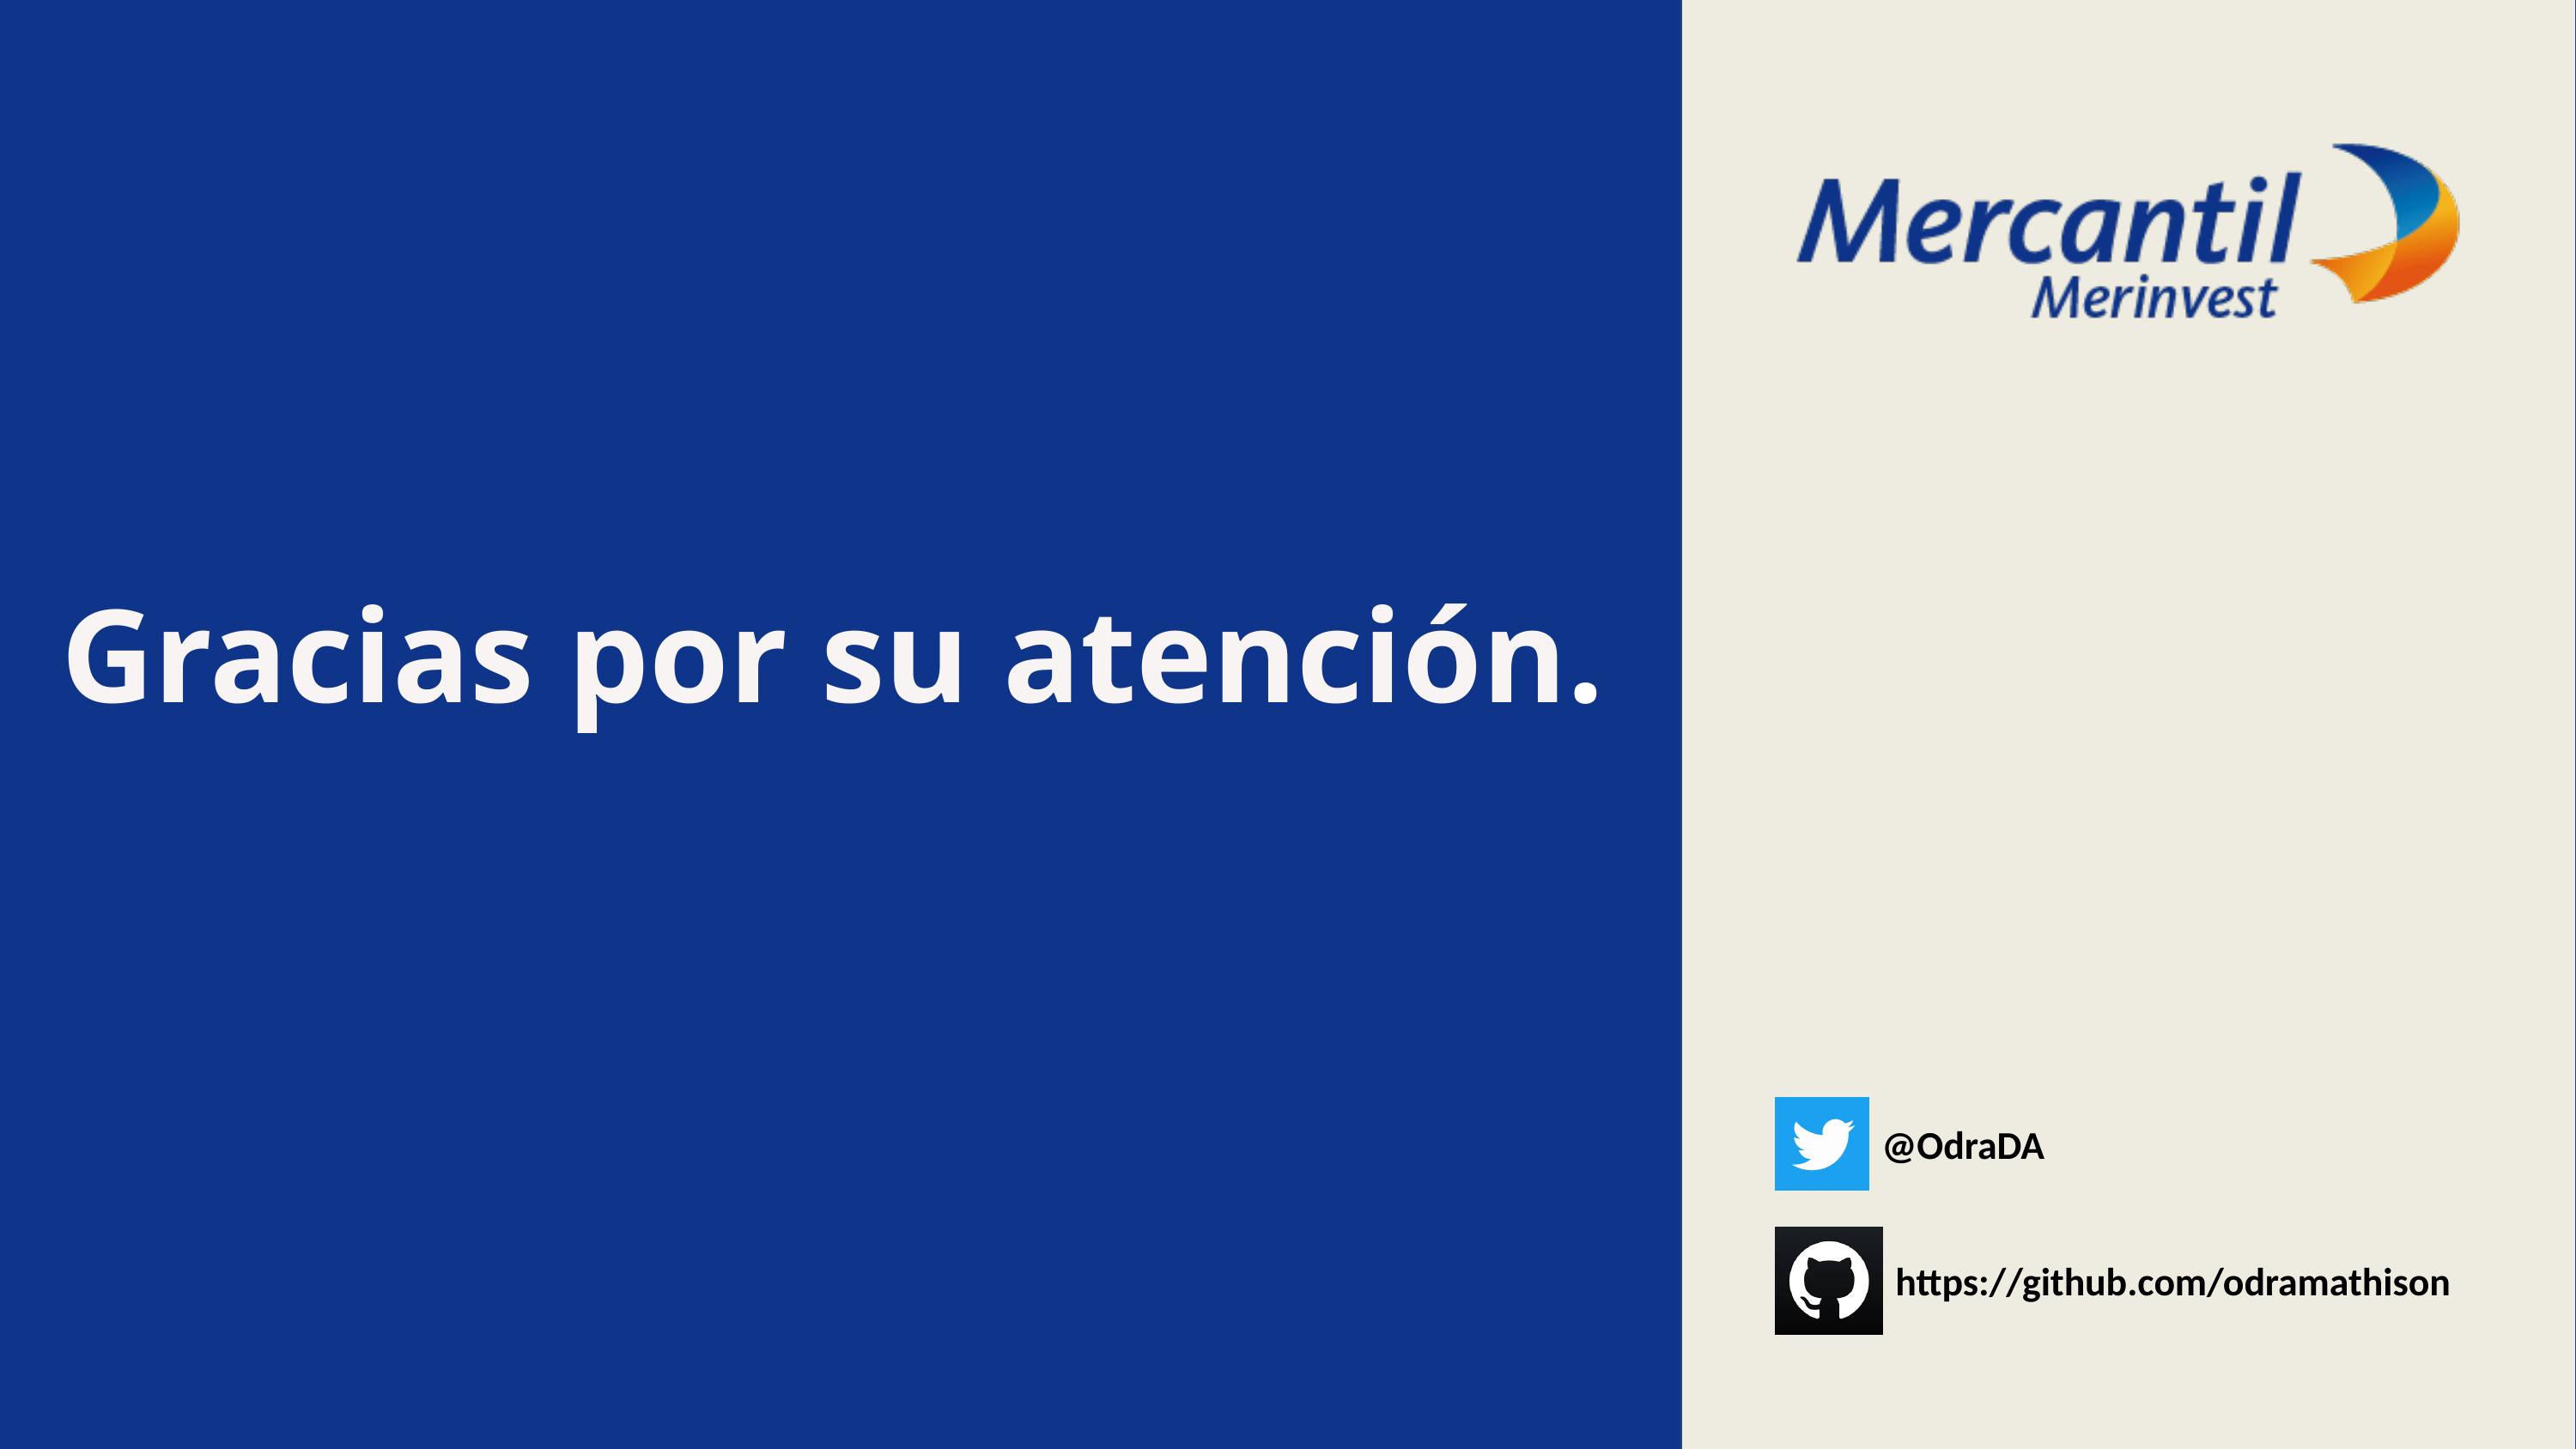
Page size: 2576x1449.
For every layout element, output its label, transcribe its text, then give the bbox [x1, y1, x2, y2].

picture [1715, 61, 2543, 402]
picture [1775, 1227, 1883, 1335]
text_box [1680, 0, 2576, 1449]
text_box @OdraDA [1873, 1106, 2241, 1180]
text_box Gracias por su atención. [48, 345, 2543, 956]
text_box https://github.com/odramathison [1886, 1244, 2502, 1317]
picture [1775, 1096, 1869, 1191]
